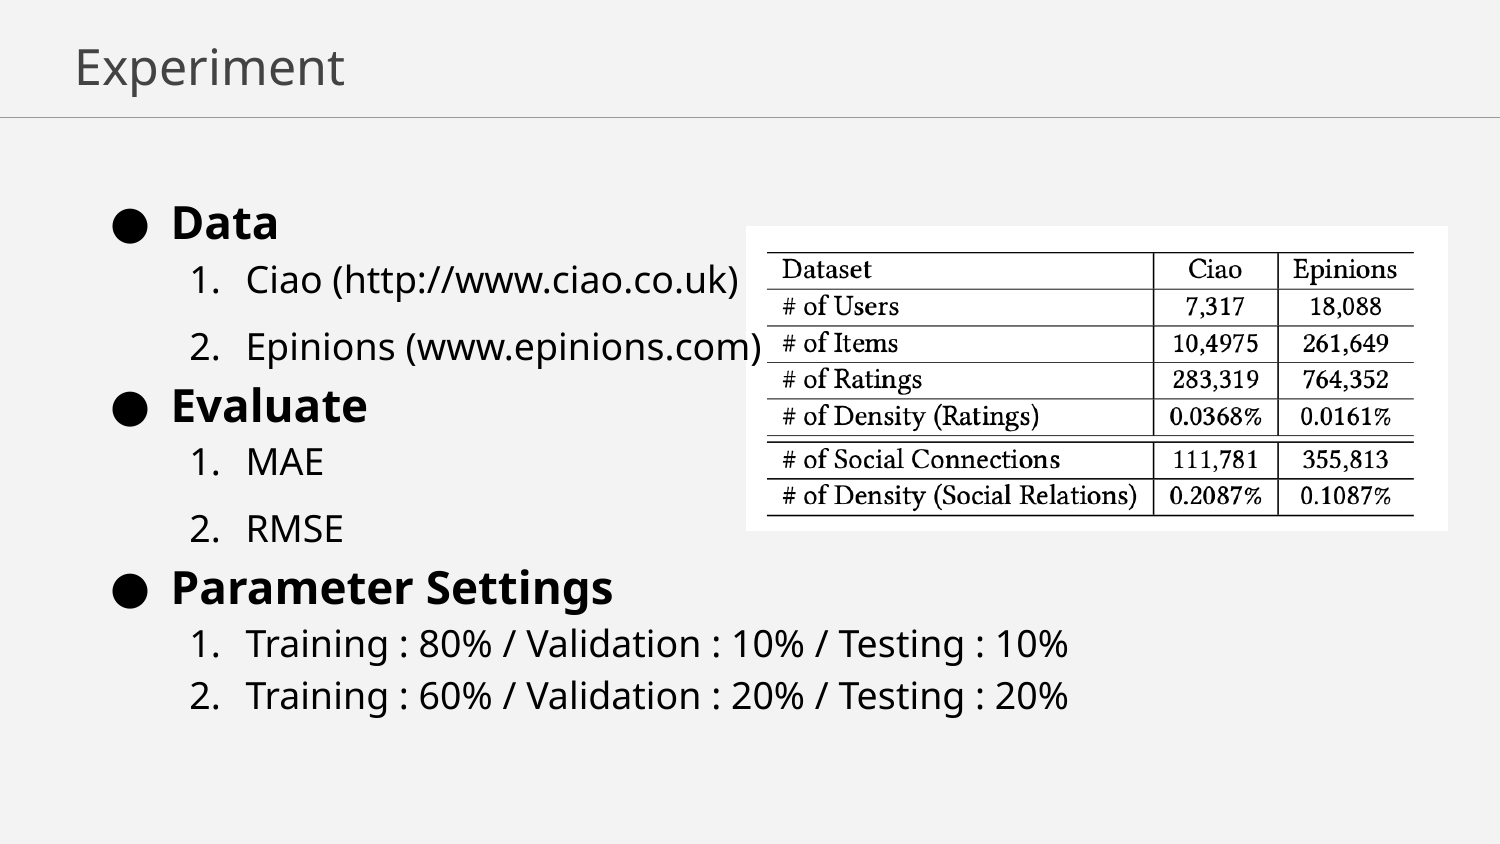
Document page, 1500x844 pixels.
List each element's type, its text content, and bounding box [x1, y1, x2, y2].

picture [745, 226, 1448, 532]
text_box Data Ciao (http://www.ciao.co.uk) Epinions (www.epinions.com) Evaluate MAE RMSE Parameter Settings Training : 80% / Validation : 10% / Testing : 10% Training : 60% / Validation : 20% / Testing : 20% [80, 170, 1116, 829]
title Experiment [59, 20, 940, 101]
